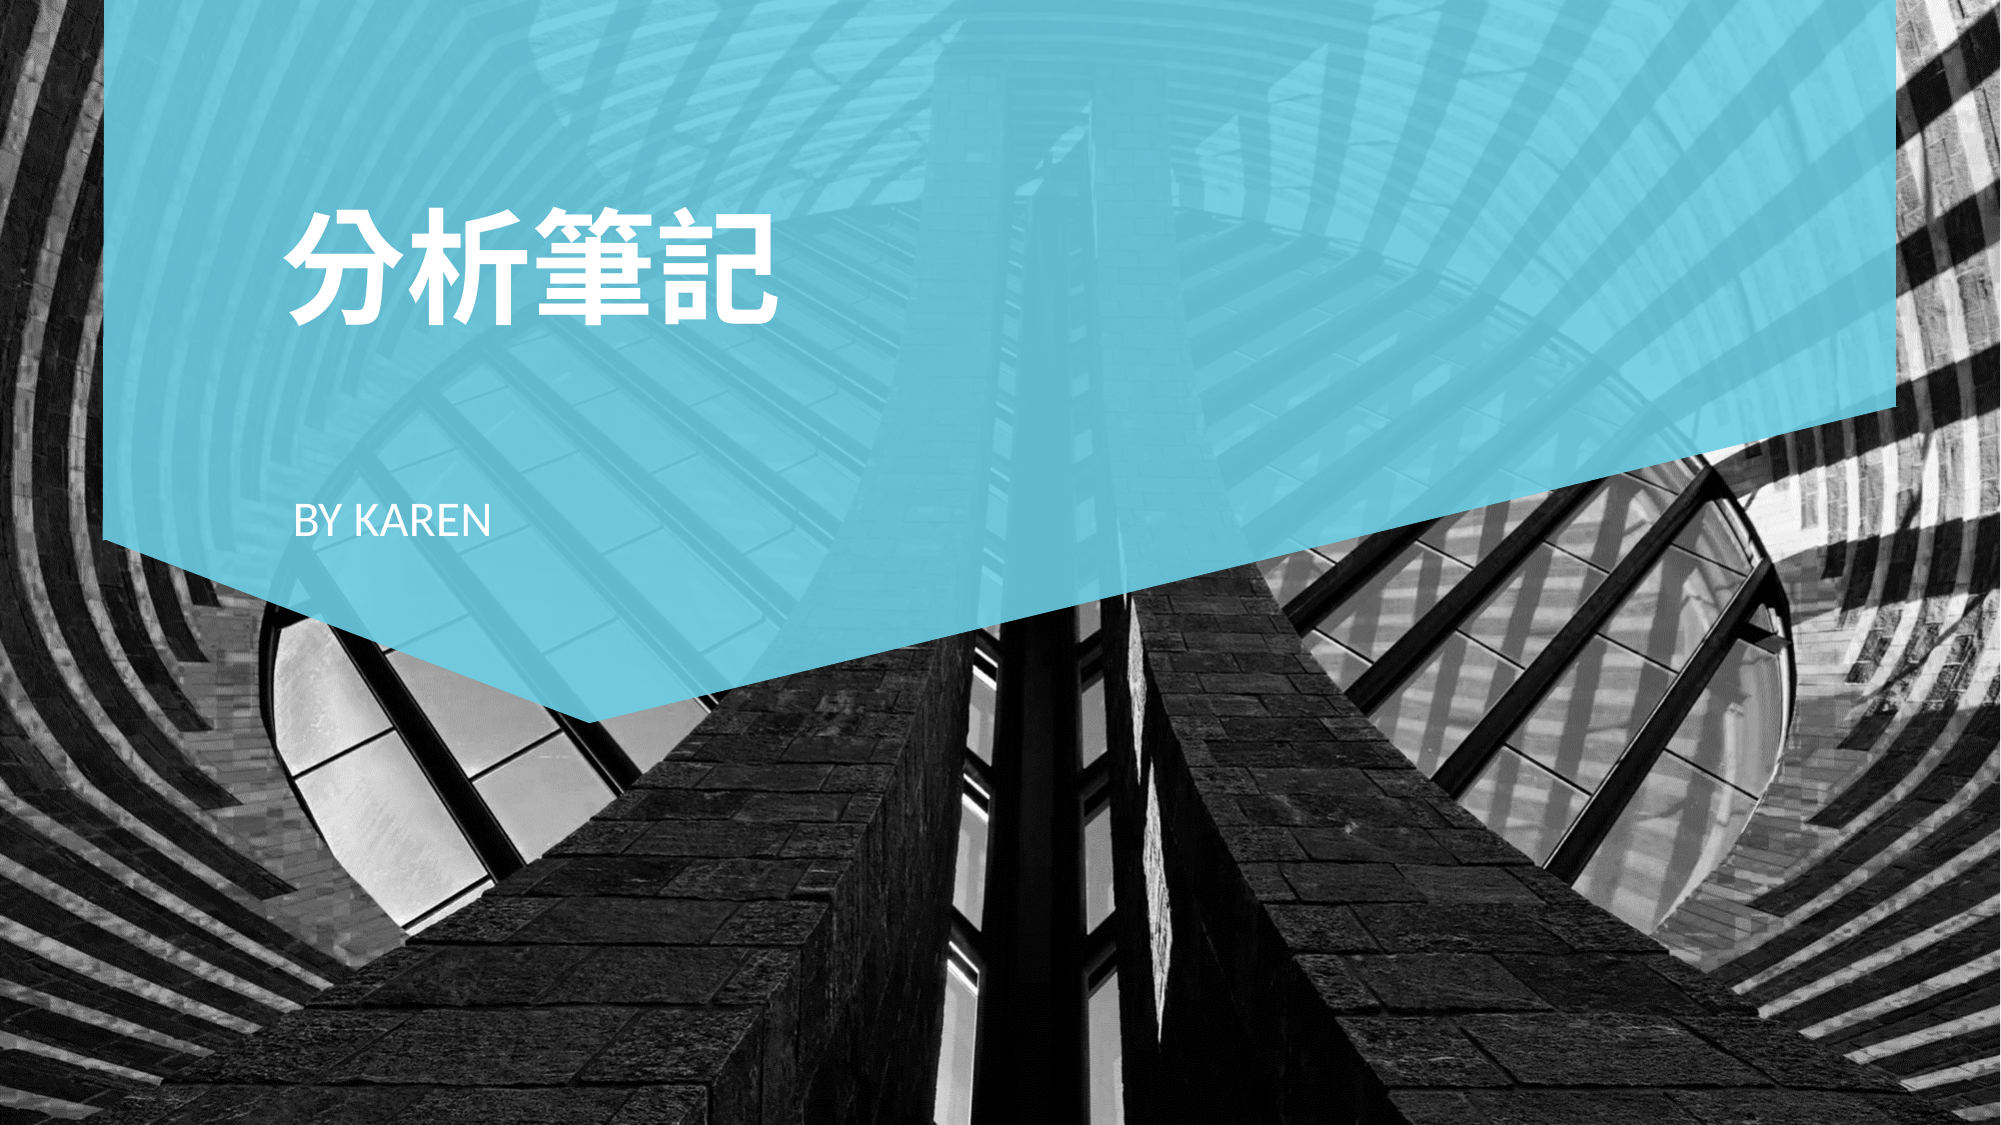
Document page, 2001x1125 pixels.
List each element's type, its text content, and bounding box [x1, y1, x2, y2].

picture [0, 0, 2001, 1125]
list 分析筆記 [266, 181, 1221, 349]
list BY KAREN [266, 466, 1221, 555]
